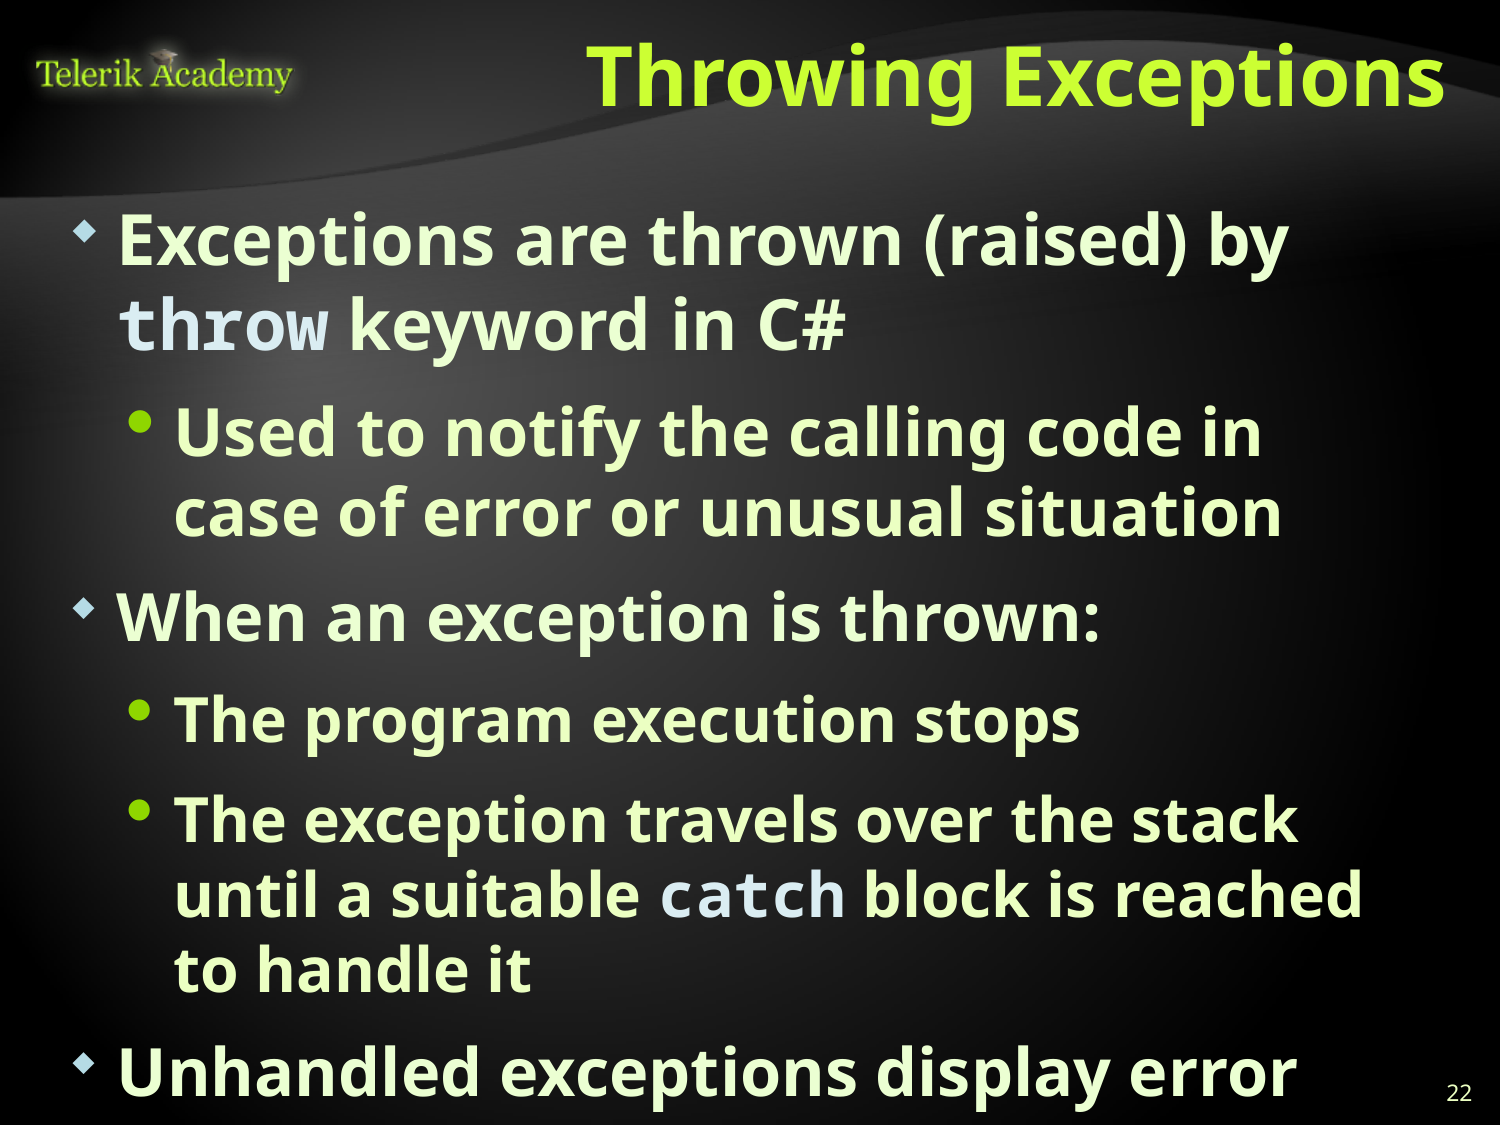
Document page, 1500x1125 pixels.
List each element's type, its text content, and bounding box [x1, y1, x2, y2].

title Throwing Exceptions [300, 12, 1463, 150]
picture [0, 0, 1500, 1125]
list Exceptions are thrown (raised) by throw keyword in C# Used to notify the calling code in case of error or unusual situation When an exception is thrown: The program execution stops The exception travels over the stack until a suitable catch block is reached to handle it Unhandled exceptions display error message [55, 187, 1440, 1071]
slide_number 22 [1412, 1074, 1488, 1113]
